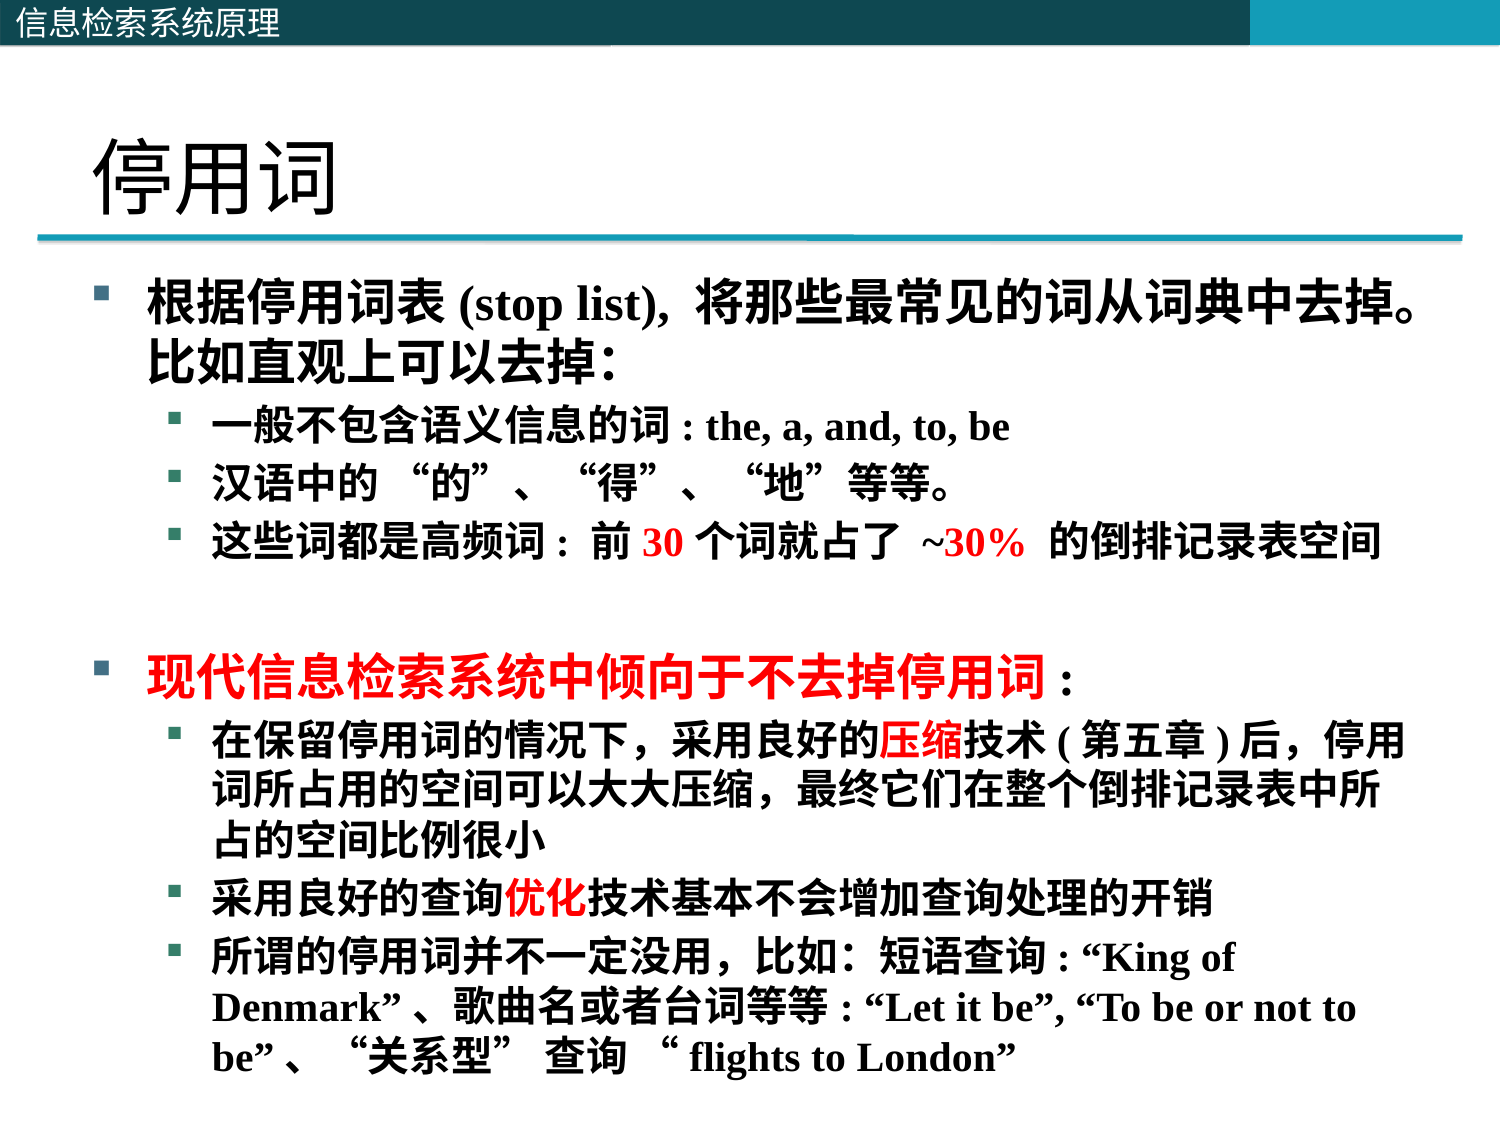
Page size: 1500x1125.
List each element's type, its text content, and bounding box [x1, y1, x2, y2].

title 停用词 [75, 45, 1425, 233]
list 根据停用词表(stop list), 将那些最常见的词从词典中去掉。比如直观上可以去掉： 一般不包含语义信息的词: the, a, and, to, be 汉语中的 “的”、“得”、“地”等等。 这些词都是高频词: 前30个词就占了 ~30% 的倒排记录表空间 现代信息检索系统中倾向于不去掉停用词: 在保留停用词的情况下，采用良好的压缩技术(第五章)后，停用词所占用的空间可以大大压缩，最终它们在整个倒排记录表中所占的空间比例很小 采用良好的查询优化技术基本不会增加查询处理的开销 所谓的停用词并不一定没用，比如：短语查询: “King of Denmark”、歌曲名或者台词等等: “Let it be”, “To be or not to be”、“关系型” 查询 “flights to London” [75, 262, 1425, 1075]
